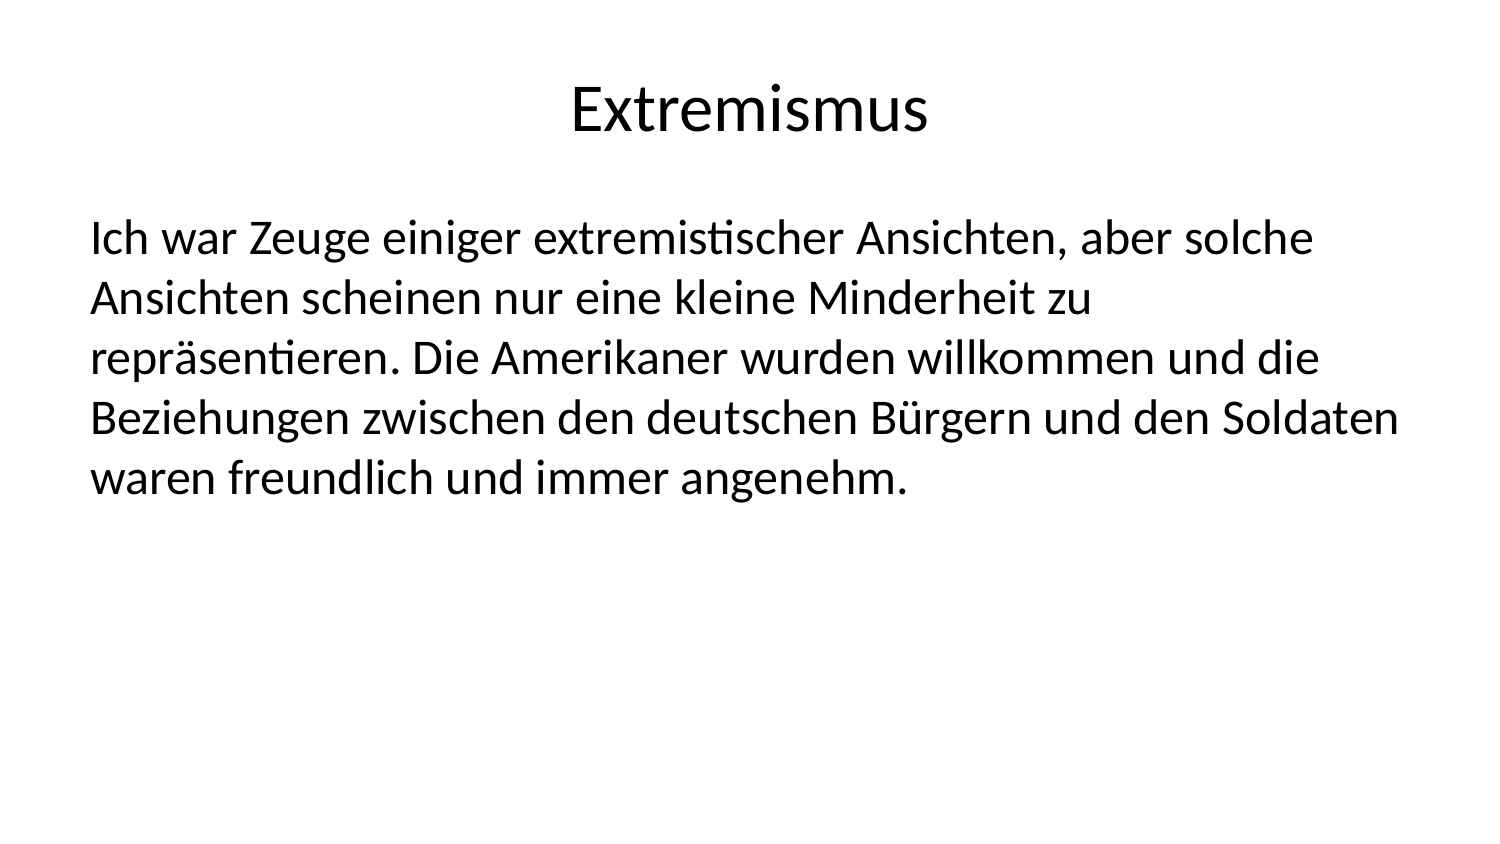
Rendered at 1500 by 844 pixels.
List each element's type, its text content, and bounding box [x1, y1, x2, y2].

title Extremismus [75, 33, 1425, 175]
list Ich war Zeuge einiger extremistischer Ansichten, aber solche Ansichten scheinen nur eine kleine Minderheit zu repräsentieren. Die Amerikaner wurden willkommen und die Beziehungen zwischen den deutschen Bürgern und den Soldaten waren freundlich und immer angenehm. [75, 196, 1425, 754]
